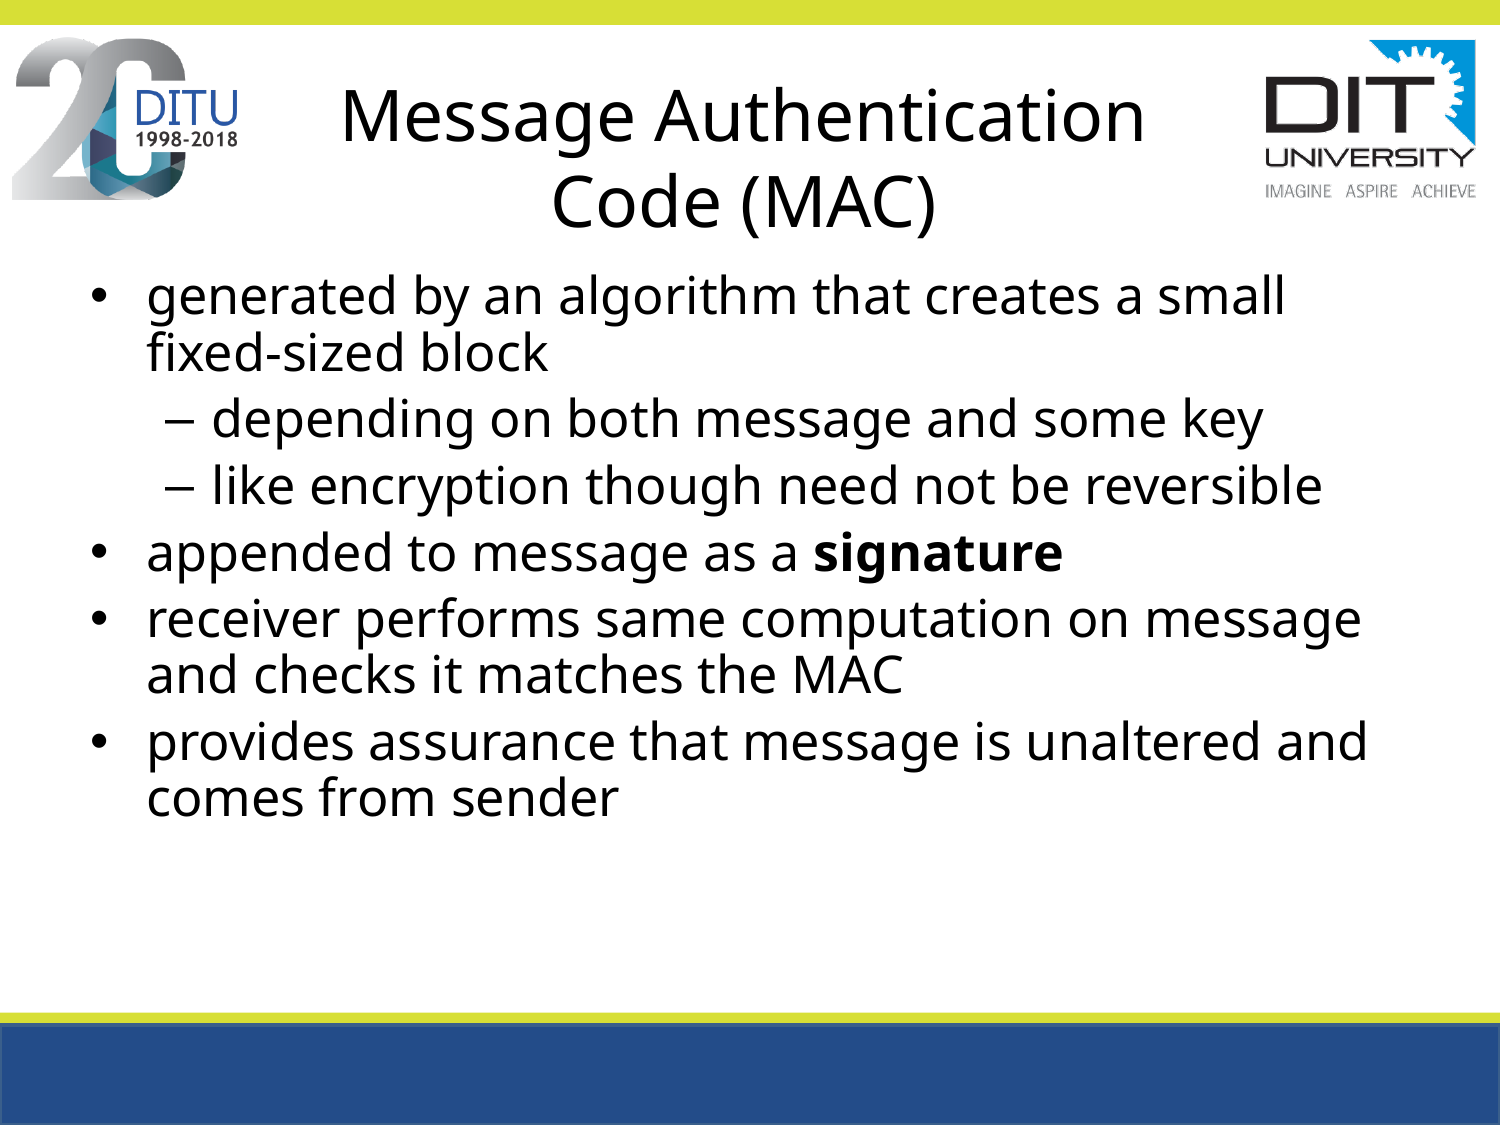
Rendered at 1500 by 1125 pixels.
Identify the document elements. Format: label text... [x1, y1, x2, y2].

title Message Authentication Code (MAC) [249, 62, 1238, 250]
list generated by an algorithm that creates a small fixed-sized block depending on both message and some key like encryption though need not be reversible appended to message as a signature receiver performs same computation on message and checks it matches the MAC provides assurance that message is unaltered and comes from sender [75, 262, 1425, 1005]
picture [12, 37, 237, 200]
picture [1262, 37, 1478, 200]
